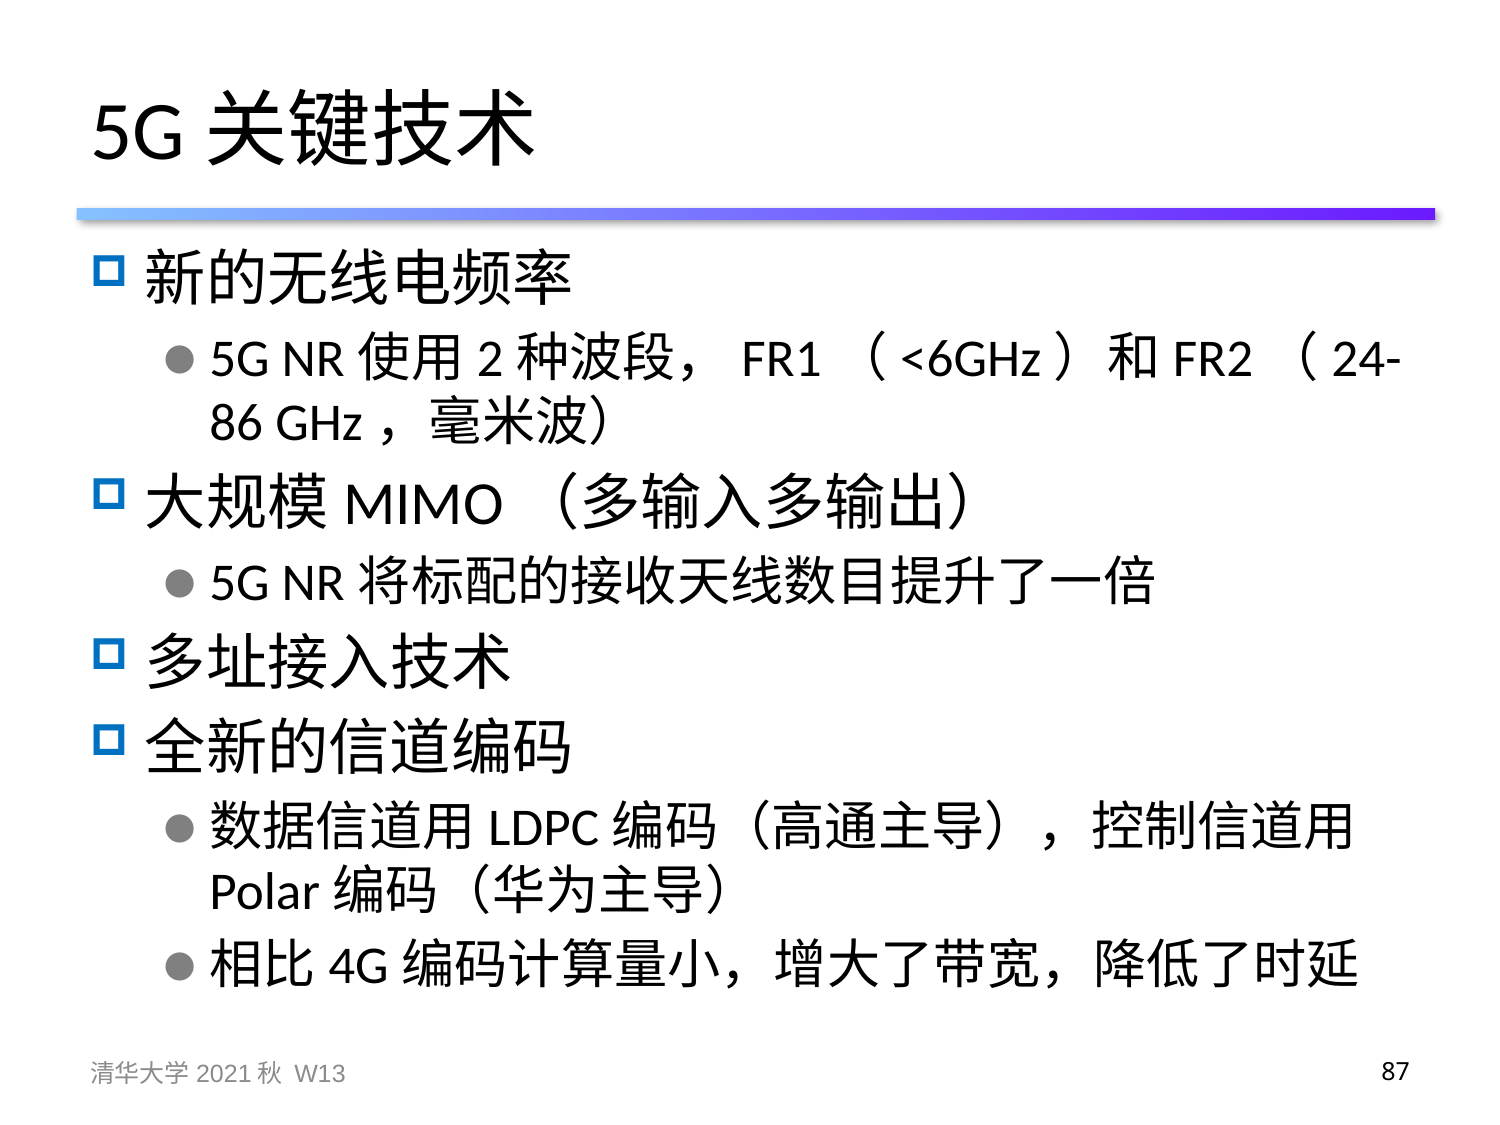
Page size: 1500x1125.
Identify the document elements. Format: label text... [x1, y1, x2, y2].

slide_number 87 [1074, 1042, 1425, 1103]
list 新的无线电频率 5G NR使用2种波段，FR1（<6GHz）和FR2（24-86 GHz，毫米波） 大规模MIMO（多输入多输出） 5G NR将标配的接收天线数目提升了一倍 多址接入技术 全新的信道编码 数据信道用LDPC编码（高通主导），控制信道用Polar编码（华为主导） 相比4G编码计算量小，增大了带宽，降低了时延 [75, 231, 1425, 1005]
title 5G关键技术 [75, 45, 1425, 209]
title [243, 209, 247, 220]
slide_number 清华大学2021秋 W13 [75, 1042, 425, 1103]
text_box [418, 209, 422, 220]
